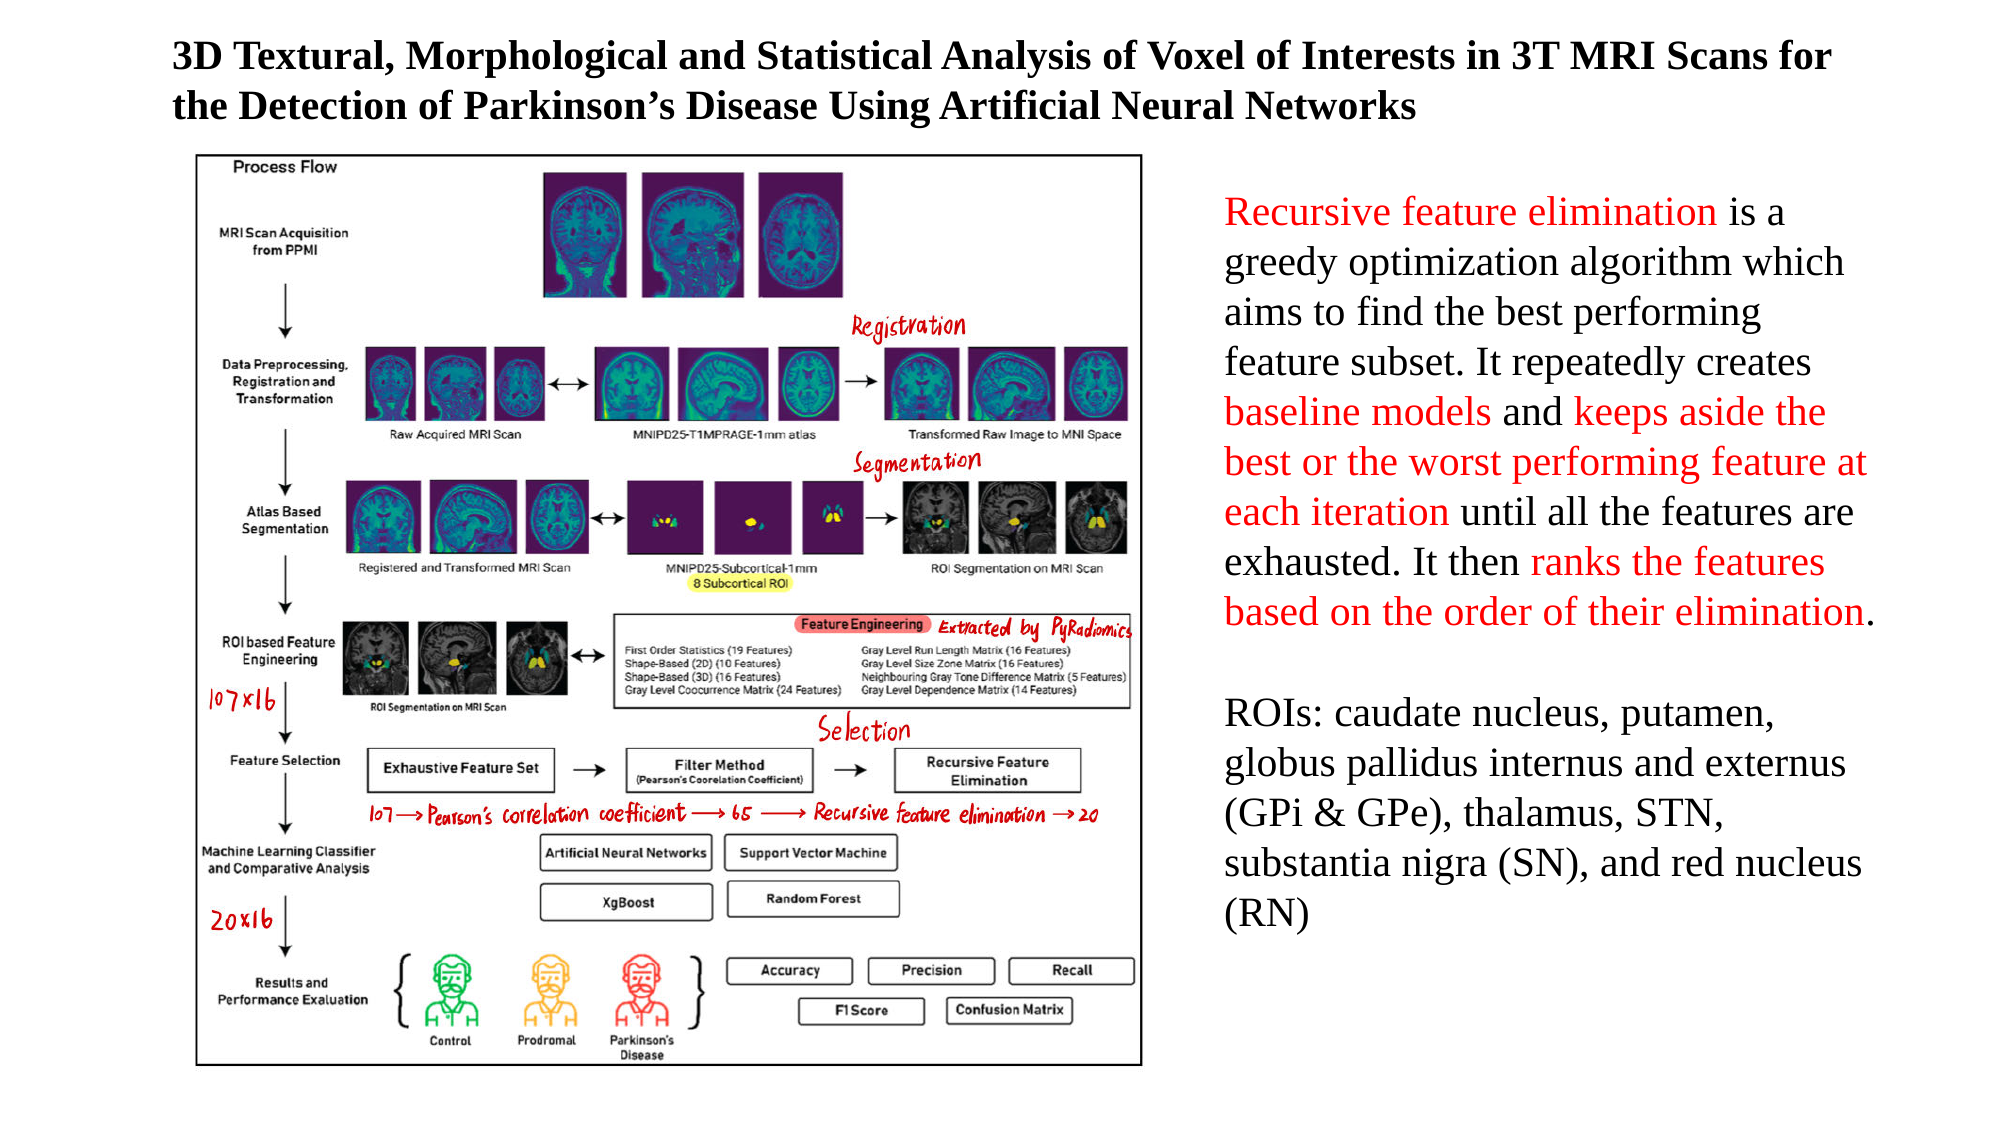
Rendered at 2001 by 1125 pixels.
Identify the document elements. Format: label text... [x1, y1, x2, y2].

picture [179, 136, 1162, 1079]
text_box Recursive feature elimination is a greedy optimization algorithm which aims to find the best performing feature subset. It repeatedly creates baseline models and keeps aside the best or the worst performing feature at each iteration until all the features are exhausted. It then ranks the features based on the order of their elimination. [1209, 176, 1898, 642]
text_box 3D Textural, Morphological and Statistical Analysis of Voxel of Interests in 3T MRI Scans for the Detection of Parkinson’s Disease Using Artificial Neural Networks [157, 20, 1857, 136]
text_box ROIs: caudate nucleus, putamen, globus pallidus internus and externus (GPi & GPe), thalamus, STN, substantia nigra (SN), and red nucleus (RN) [1209, 677, 1898, 943]
